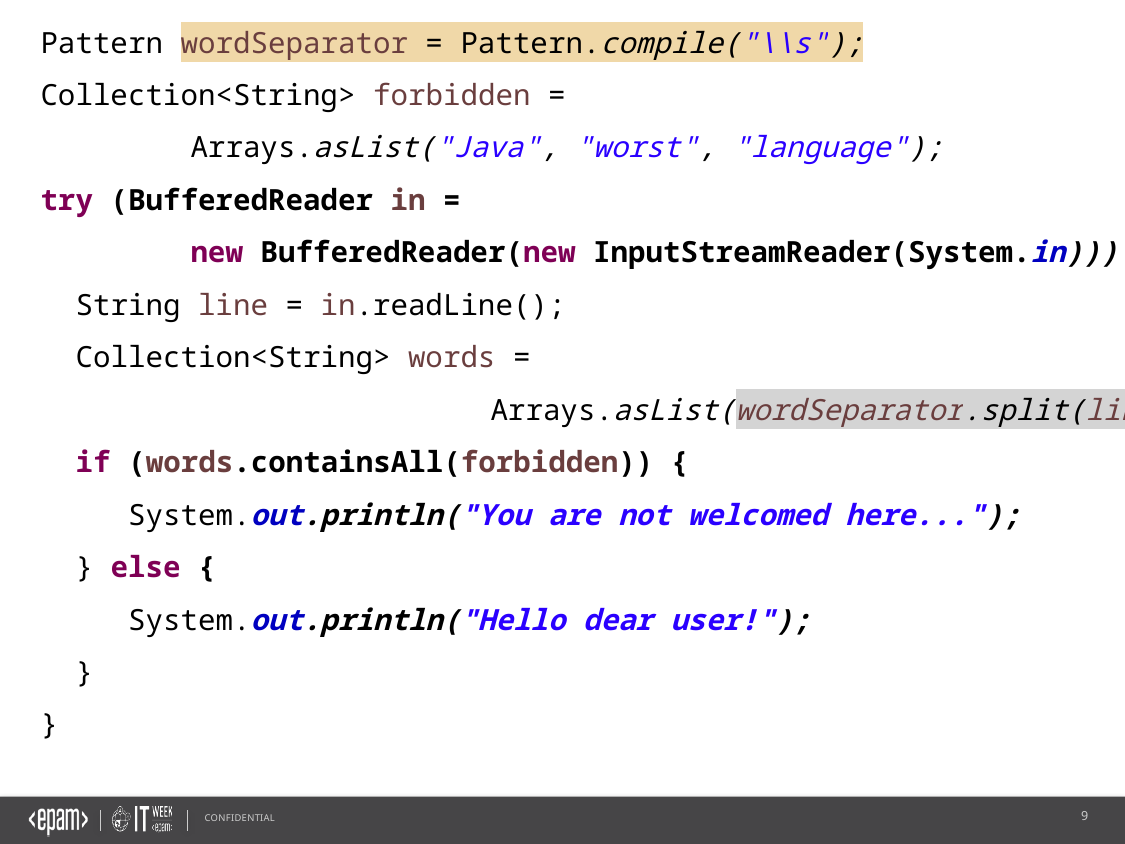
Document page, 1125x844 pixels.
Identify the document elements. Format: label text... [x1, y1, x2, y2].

text_box Pattern wordSeparator = Pattern.compile("\\s"); Collection<String> forbidden = Arrays.asList("Java", "worst", "language"); try (BufferedReader in = new BufferedReader(new InputStreamReader(System.in))) { String line = in.readLine(); Collection<String> words = Arrays.asList(wordSeparator.split(line)); if (words.containsAll(forbidden)) { System.out.println("You are not welcomed here..."); } else { System.out.println("Hello dear user!"); } } [25, 0, 1125, 748]
picture [28, 808, 88, 837]
